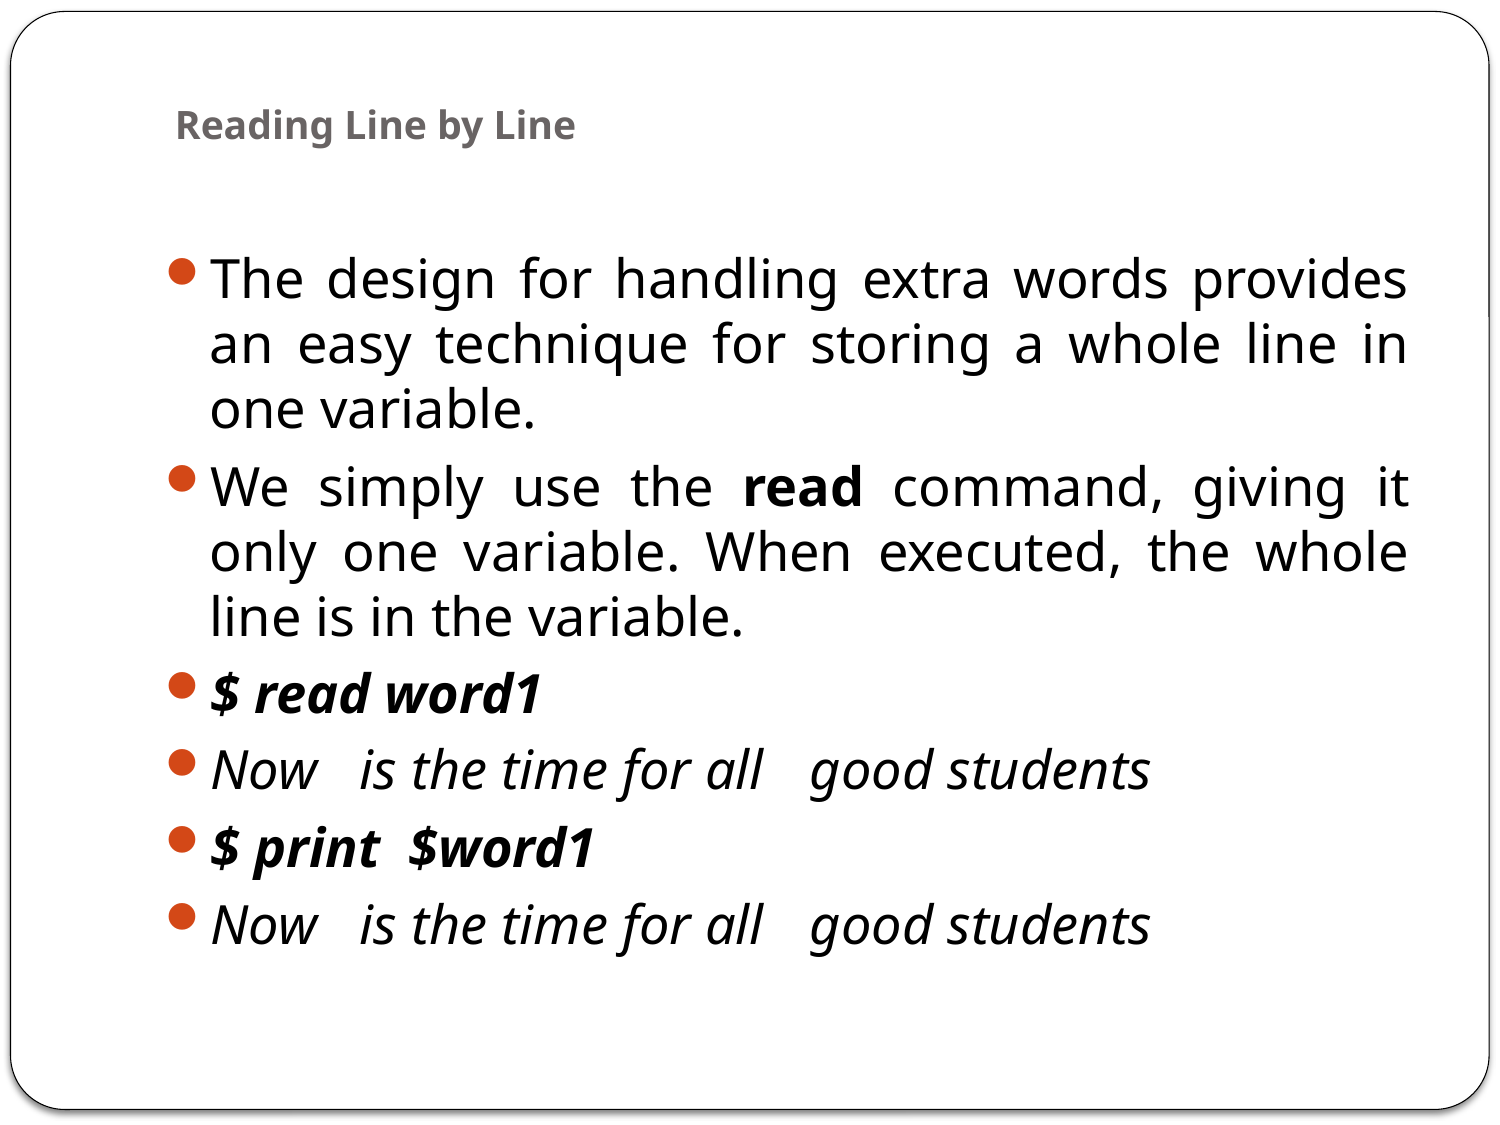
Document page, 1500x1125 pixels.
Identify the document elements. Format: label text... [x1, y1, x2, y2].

list The design for handling extra words provides an easy technique for storing a whole line in one variable. We simply use the read command, giving it only one variable. When executed, the whole line is in the variable. $ read word1 Now is the time for all good students $ print $word1 Now is the time for all good students [150, 237, 1425, 988]
title Reading Line by Line [150, 45, 1425, 163]
